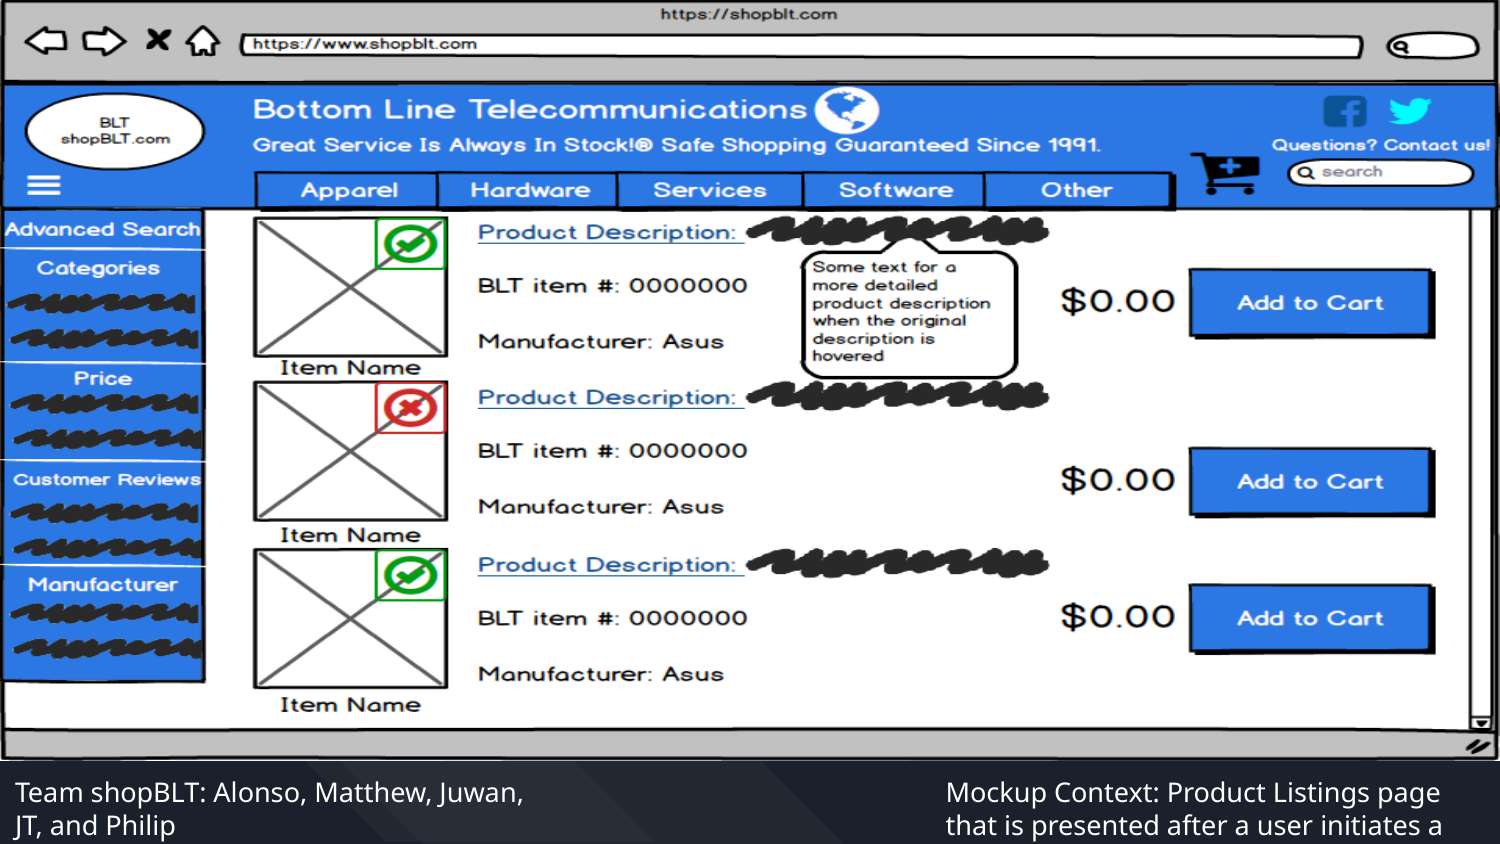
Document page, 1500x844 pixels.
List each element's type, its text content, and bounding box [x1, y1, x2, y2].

picture [0, 0, 1500, 761]
subtitle Team shopBLT: Alonso, Matthew, Juwan, JT, and Philip [0, 769, 570, 844]
subtitle Mockup Context: Product Listings page that is presented after a user initiates a search. [930, 768, 1500, 844]
